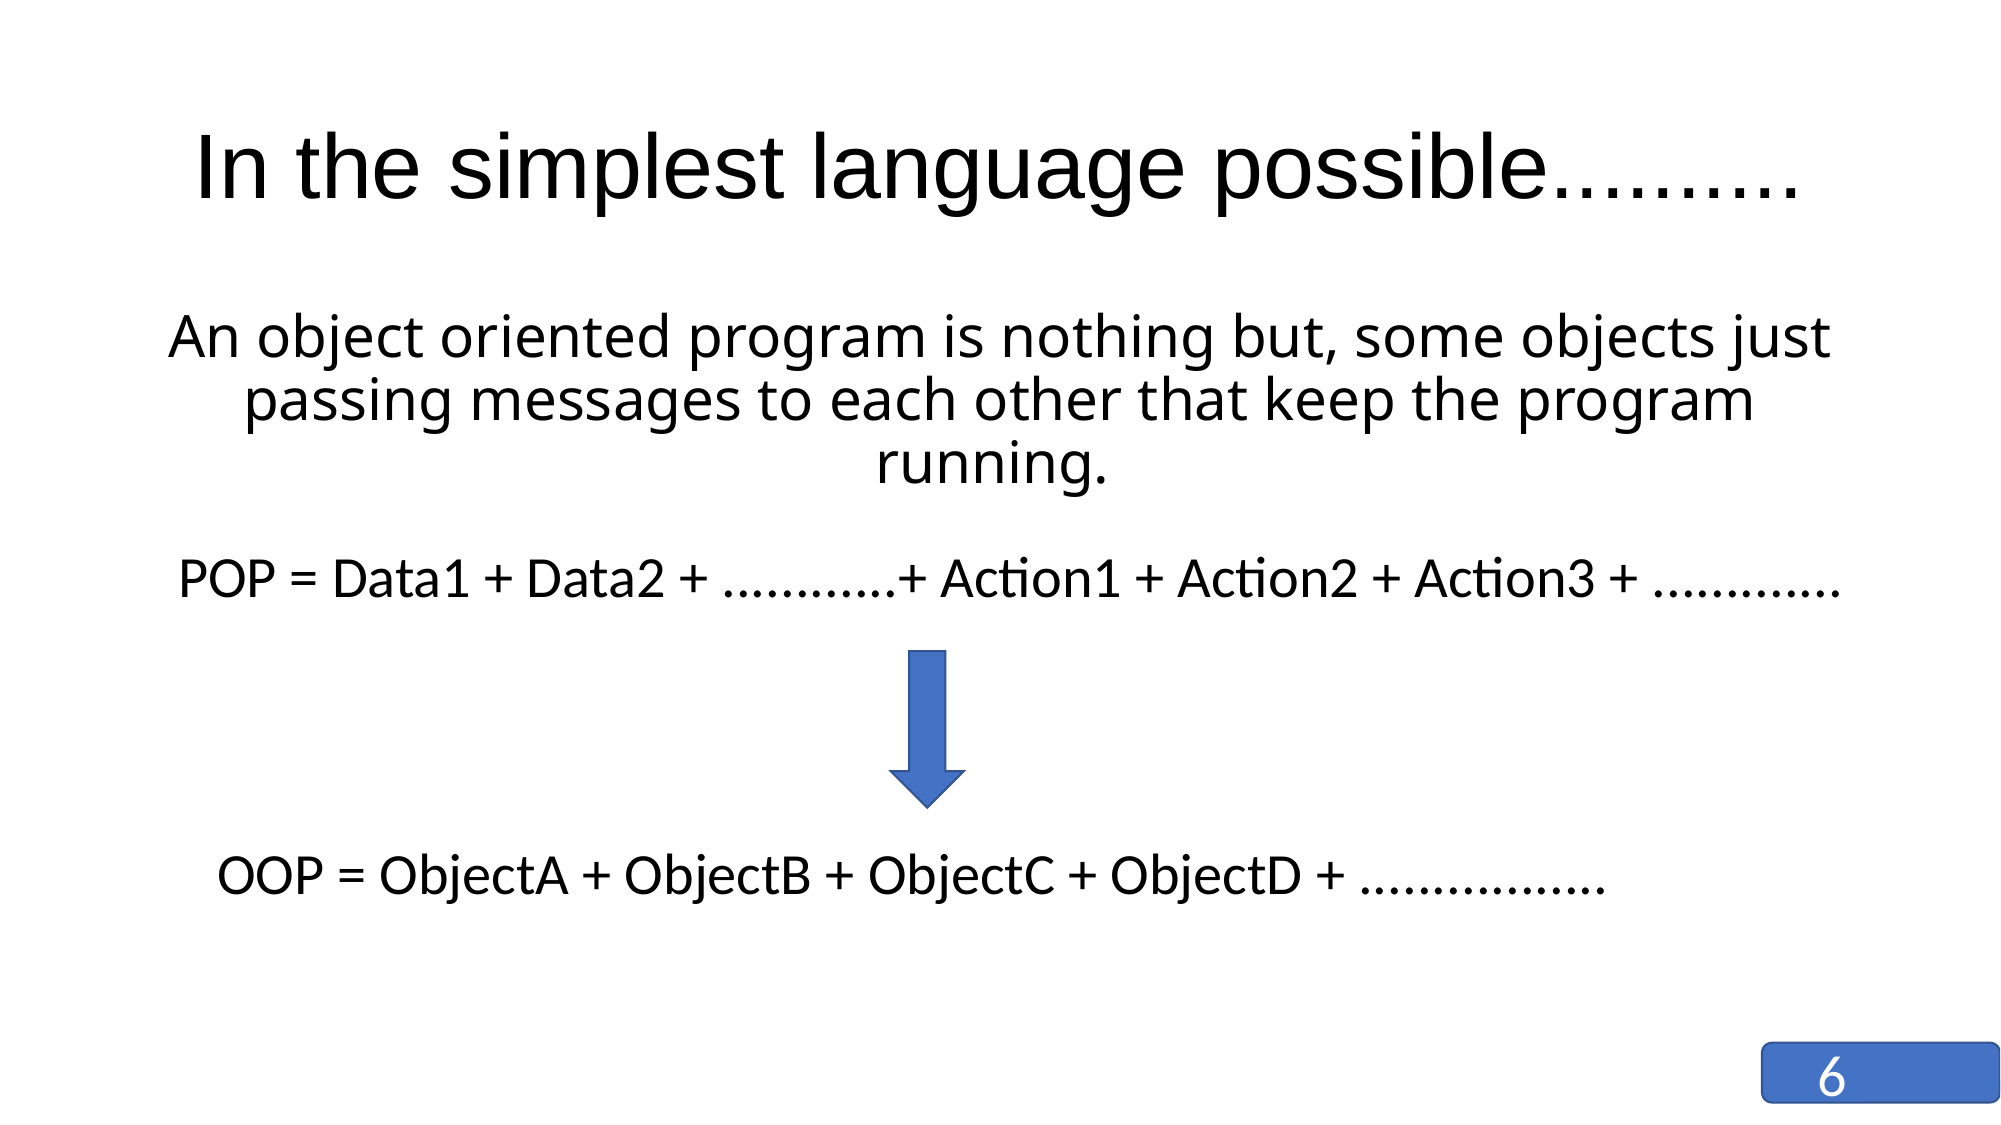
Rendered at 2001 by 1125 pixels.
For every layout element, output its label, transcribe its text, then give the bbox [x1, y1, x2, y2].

text_box POP = Data1 + Data2 + ............+ Action1 + Action2 + Action3 + ............. [163, 531, 1875, 617]
list An object oriented program is nothing but, some objects just passing messages to each other that keep the program running. [137, 299, 1863, 517]
slide_number 6 [1412, 1042, 1863, 1103]
text_box OOP = ObjectA + ObjectB + ObjectC + ObjectD + ................. [202, 828, 1837, 914]
title In the simplest language possible.......... [137, 59, 1863, 278]
text_box [888, 650, 967, 810]
